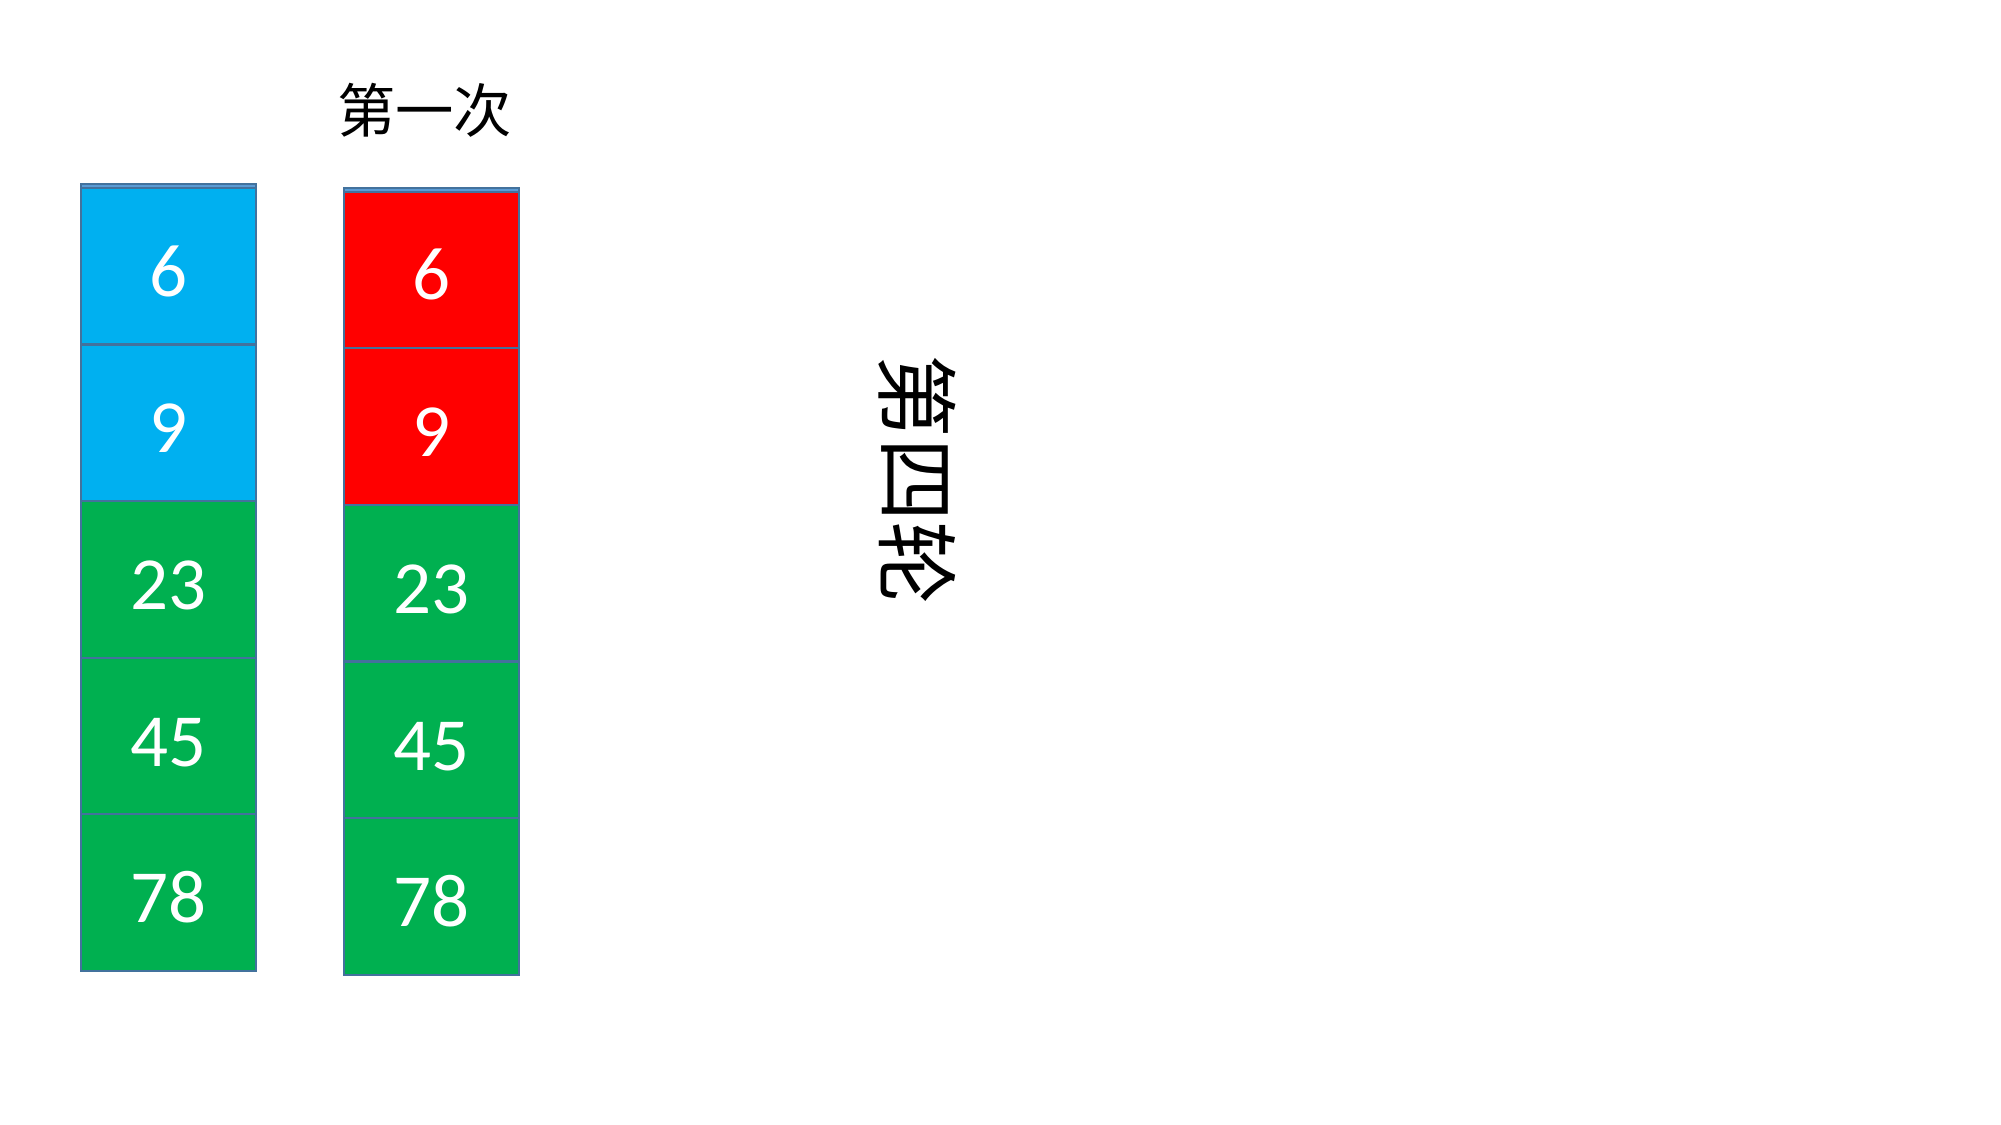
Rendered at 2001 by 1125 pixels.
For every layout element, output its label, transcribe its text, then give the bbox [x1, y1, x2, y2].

text_box 第四轮 [844, 340, 977, 1125]
text_box 78 [80, 815, 257, 972]
text_box 6 [343, 191, 520, 349]
text_box 6 [80, 187, 257, 345]
text_box 9 [343, 349, 520, 506]
text_box 23 [343, 506, 520, 661]
text_box [343, 187, 520, 191]
text_box 78 [343, 819, 520, 976]
text_box [80, 183, 257, 187]
text_box 45 [343, 661, 520, 819]
text_box 9 [80, 345, 257, 502]
text_box 23 [80, 502, 257, 657]
text_box 45 [80, 657, 257, 815]
text_box 第一次 [322, 66, 538, 152]
